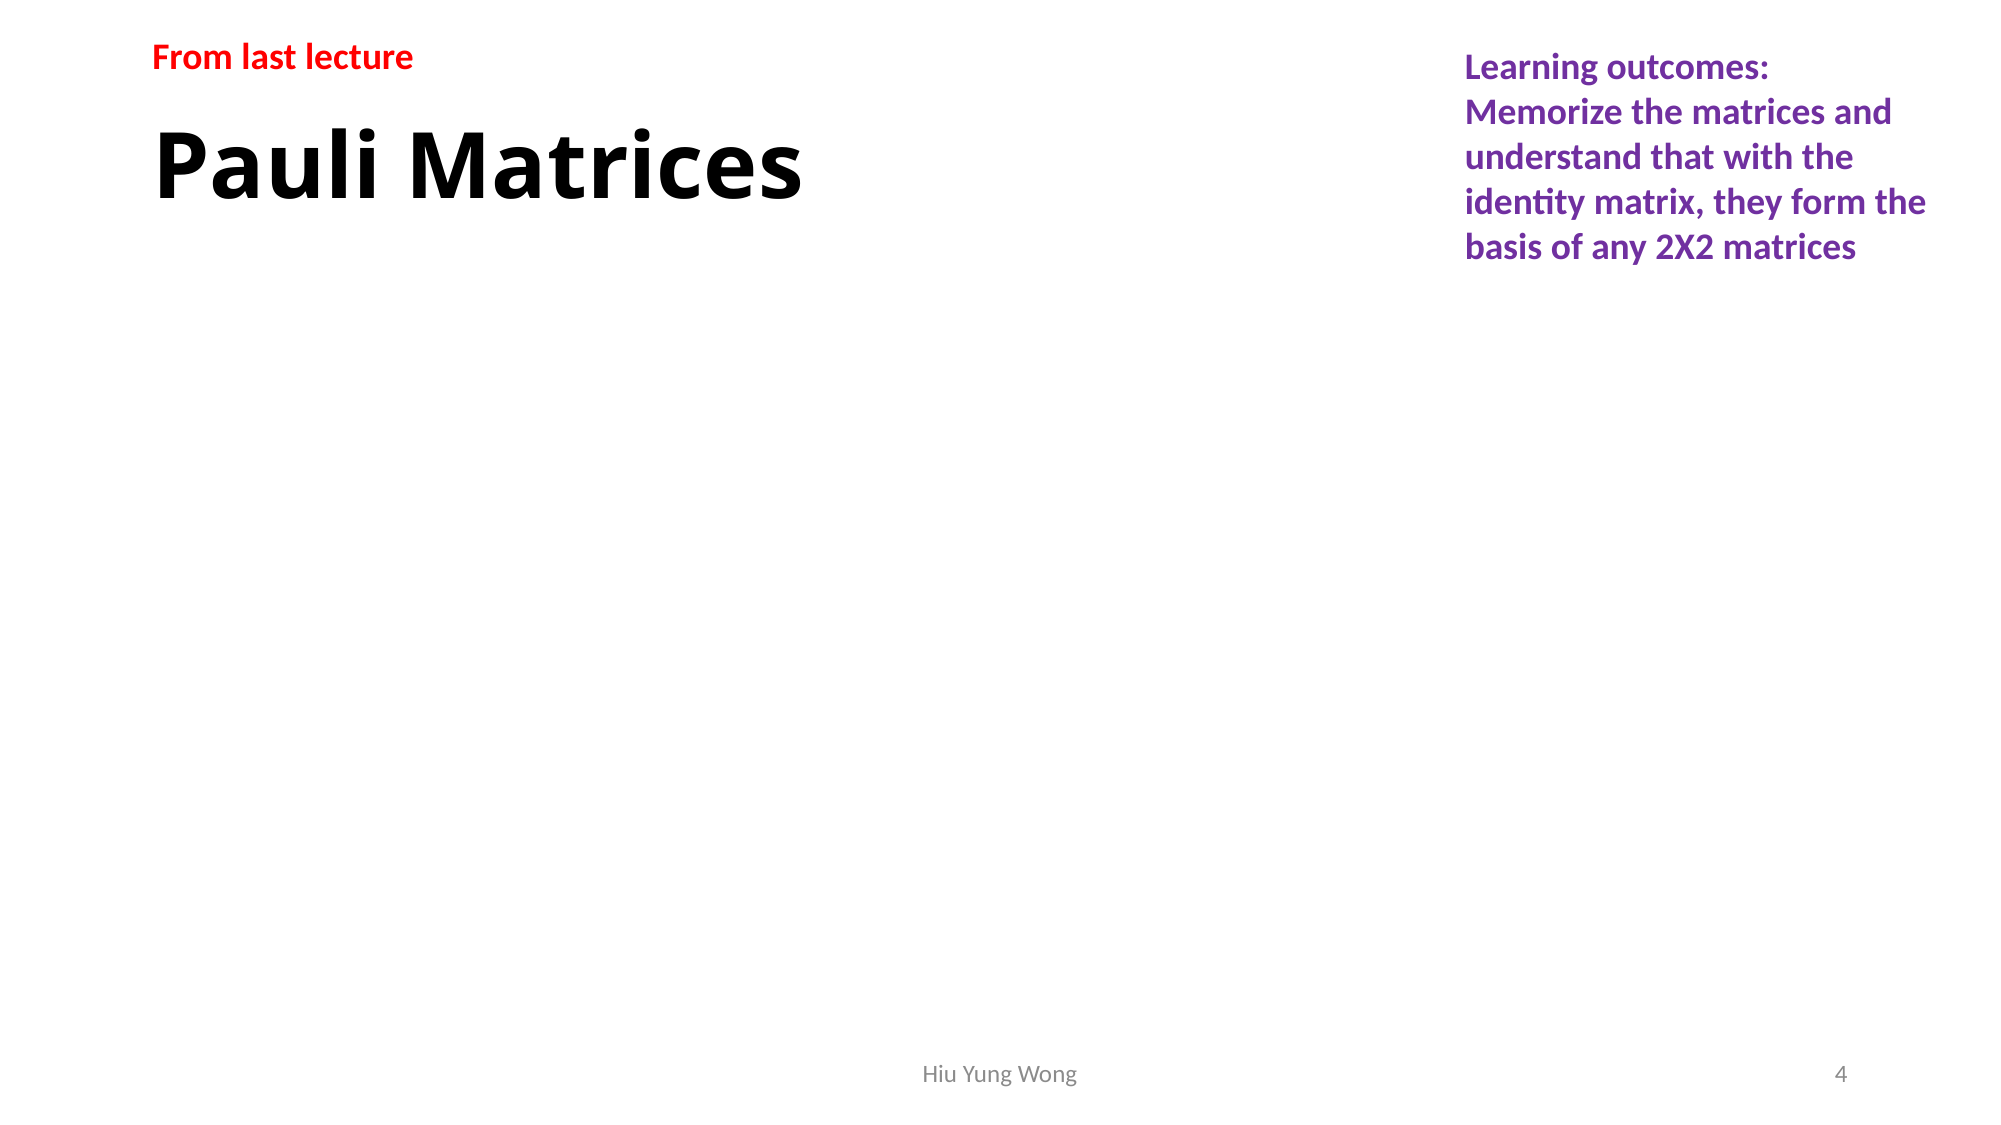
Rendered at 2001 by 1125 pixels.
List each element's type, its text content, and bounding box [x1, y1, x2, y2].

title Pauli Matrices [137, 59, 1863, 278]
text_box From last lecture [137, 24, 563, 85]
text_box Learning outcomes: Memorize the matrices and understand that with the identity matrix, they form the basis of any 2X2 matrices [1449, 34, 1950, 275]
slide_number 4 [1412, 1042, 1863, 1103]
footer Hiu Yung Wong [662, 1042, 1338, 1103]
